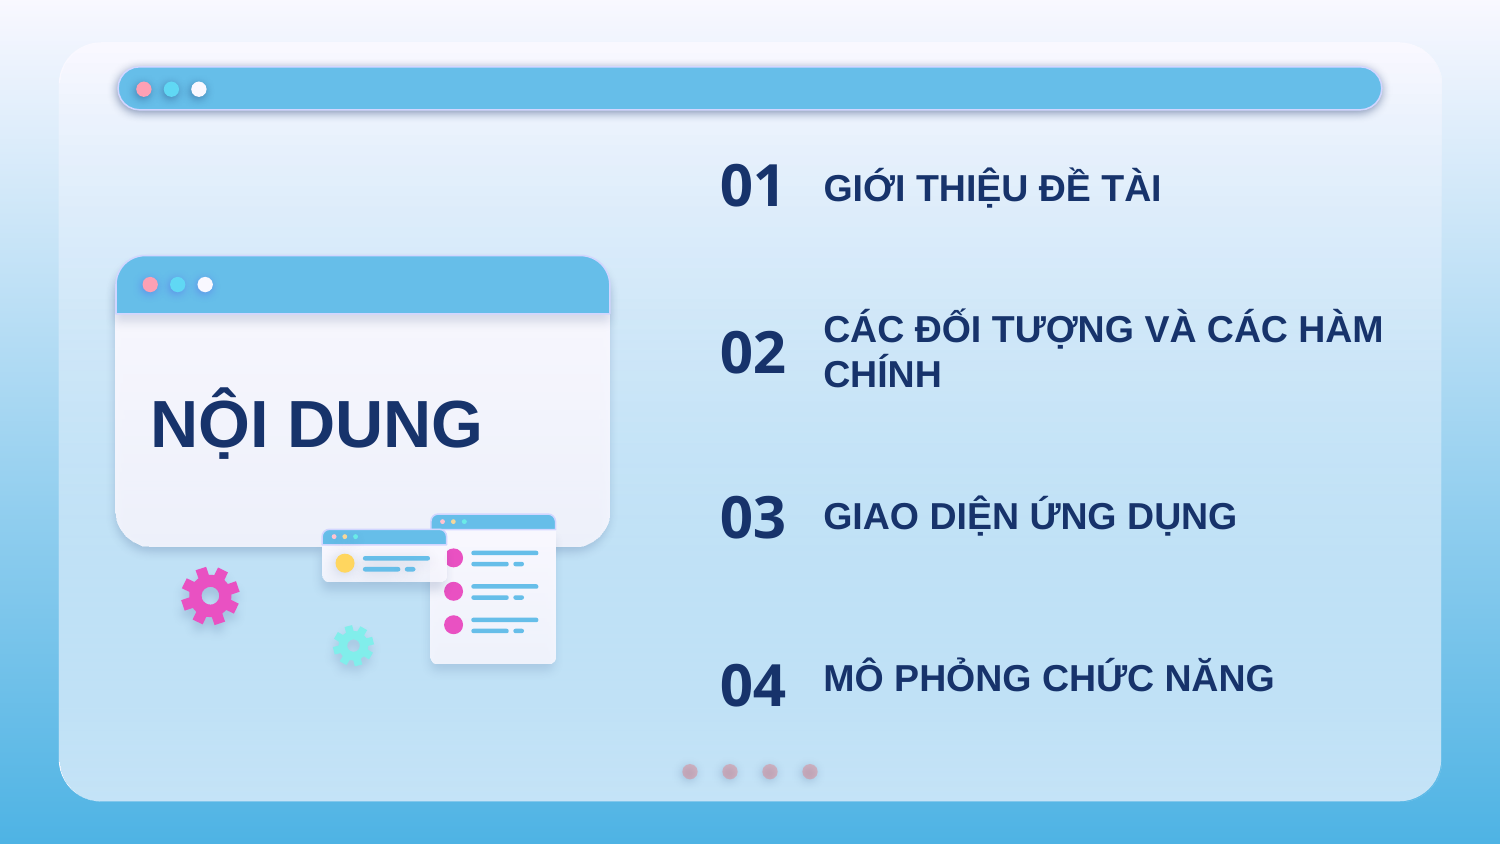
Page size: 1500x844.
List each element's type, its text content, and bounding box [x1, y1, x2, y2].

title CÁC ĐỐI TƯỢNG VÀ CÁC HÀM CHÍNH [808, 320, 1407, 381]
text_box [115, 255, 611, 548]
title 02 [639, 279, 802, 421]
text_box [321, 513, 556, 664]
text_box [181, 566, 240, 626]
text_box GIAO DIỆN ỨNG DỤNG [808, 483, 1381, 545]
title GIỚI THIỆU ĐỀ TÀI [808, 156, 1381, 217]
title 01 [639, 112, 802, 254]
title 04 [639, 612, 802, 755]
text_box MÔ PHỎNG CHỨC NĂNG [808, 645, 1381, 707]
title 03 [639, 444, 802, 587]
